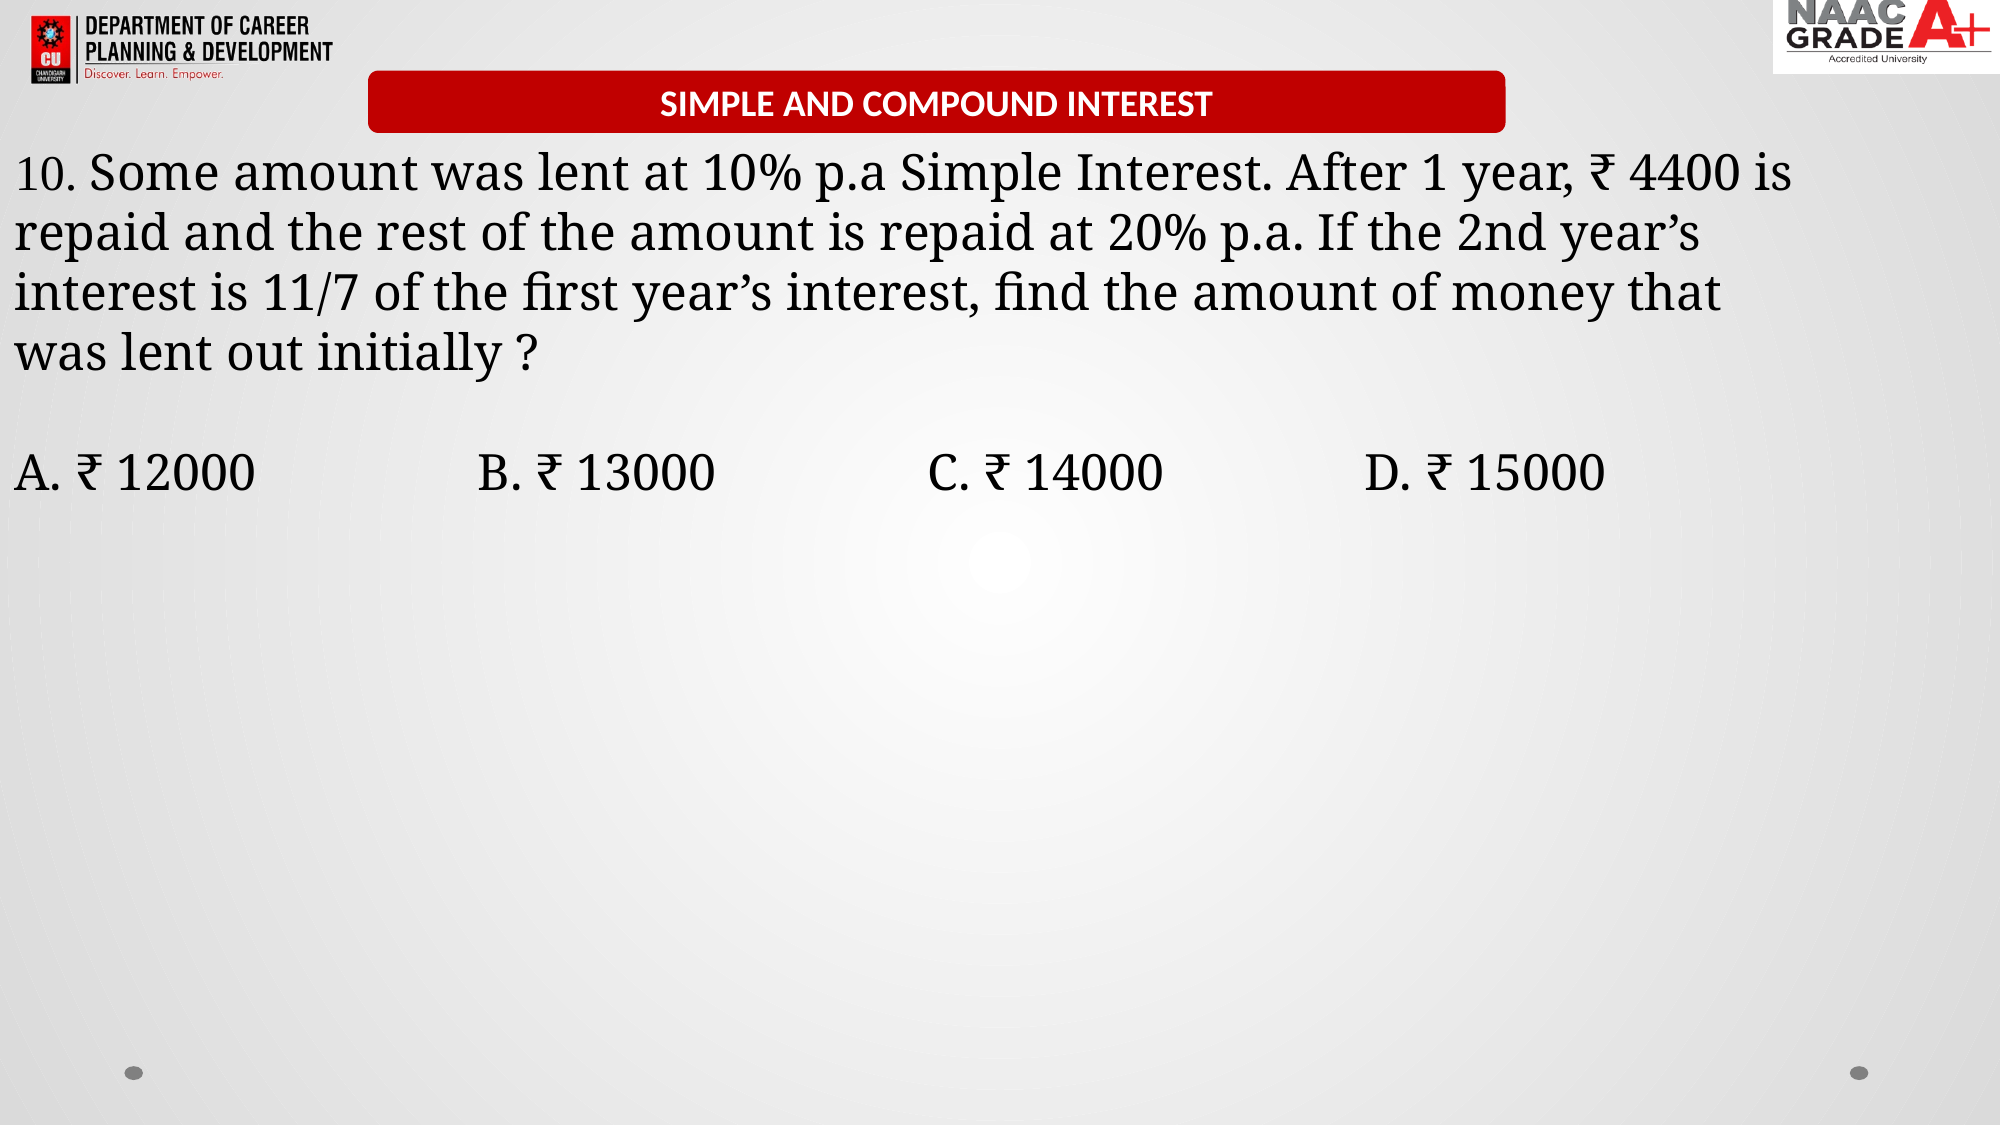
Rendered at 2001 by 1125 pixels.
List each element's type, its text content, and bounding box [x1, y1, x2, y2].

picture [23, 0, 349, 100]
text_box SIMPLE AND COMPOUND INTEREST [368, 70, 1506, 133]
picture [1772, 0, 2000, 74]
text_box 10. Some amount was lent at 10% p.a Simple Interest. After 1 year, ₹ 4400 is repaid and the rest of the amount is repaid at 20% p.a. If the 2nd year’s interest is 11/7 of the first year’s interest, find the amount of money that was lent out initially ? A. ₹ 12000 B. ₹ 13000 C. ₹ 14000 D. ₹ 15000 [0, 132, 1819, 628]
